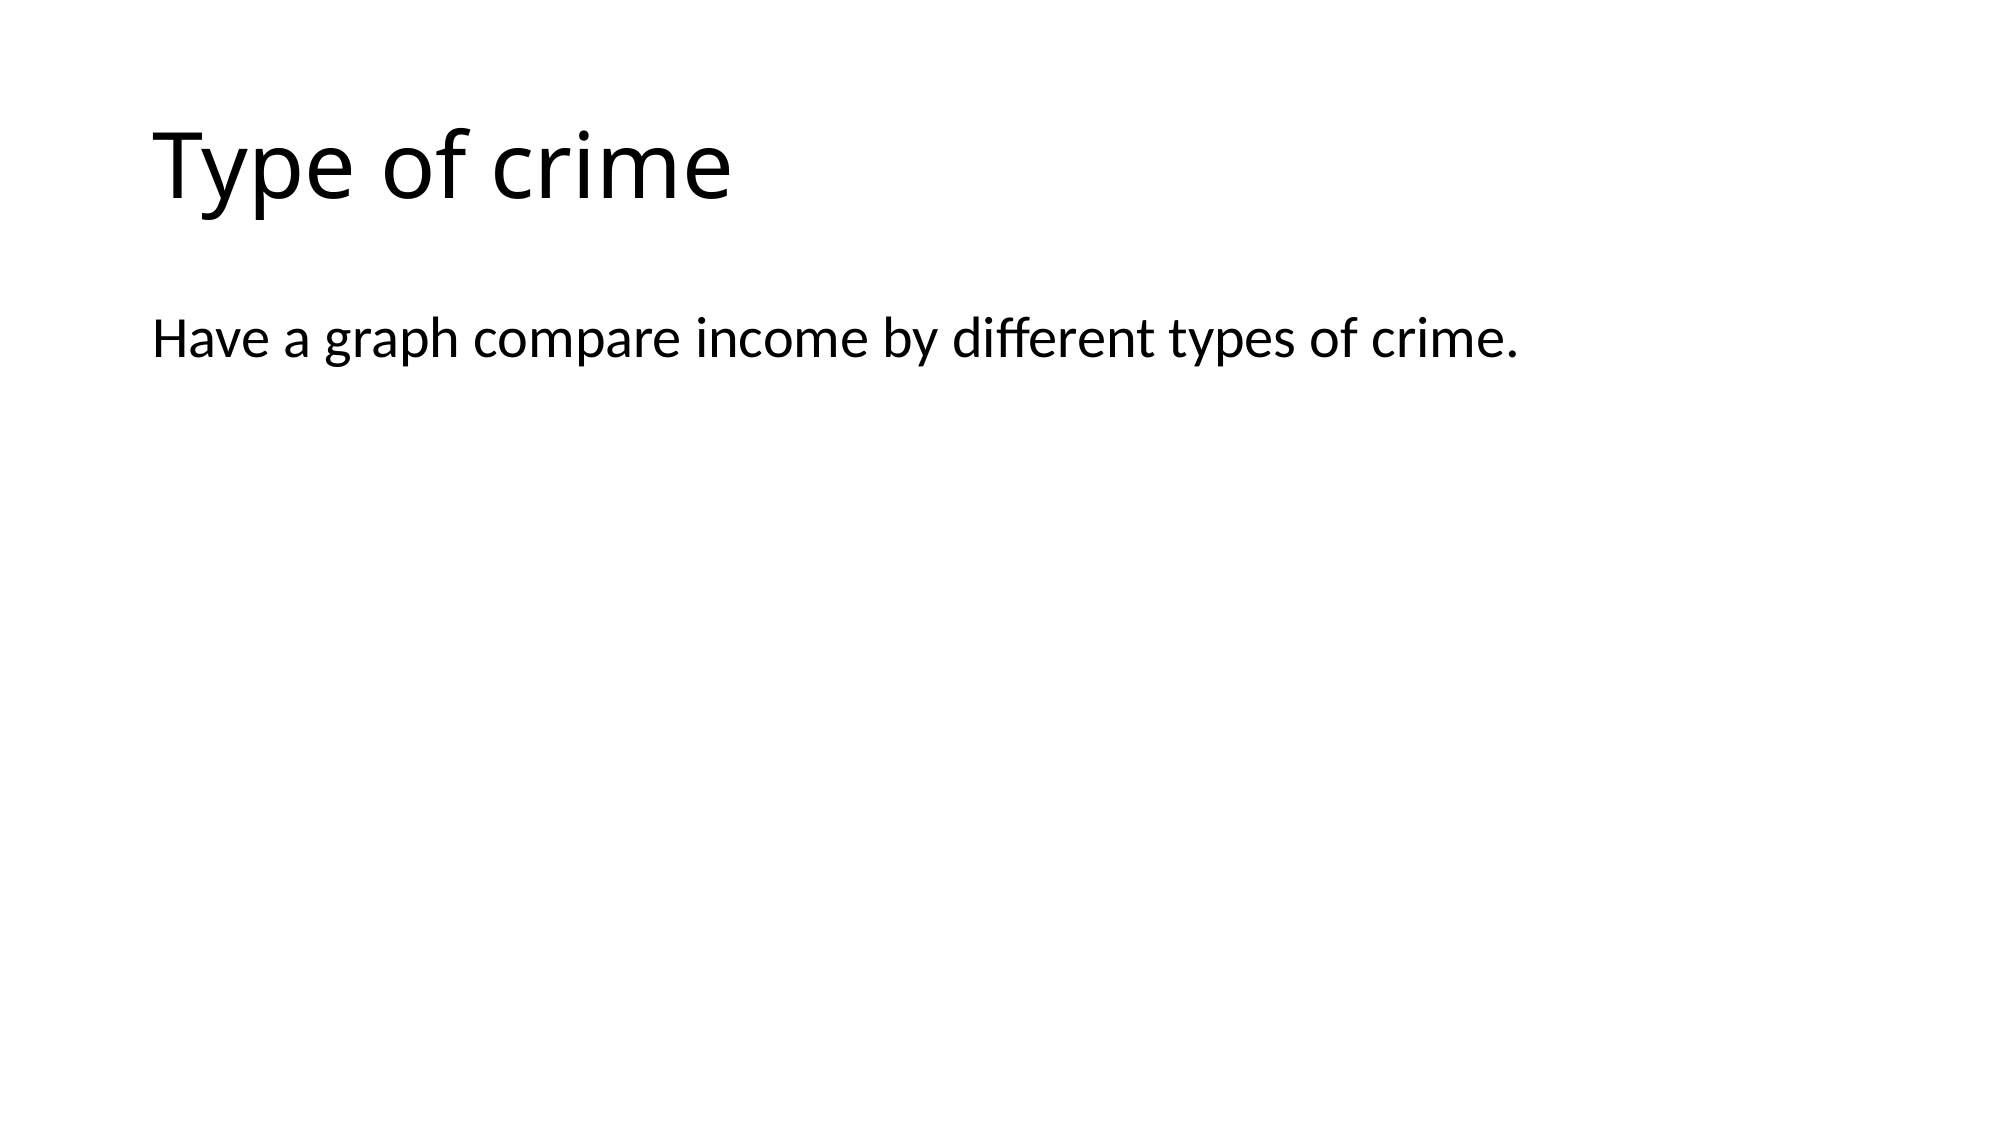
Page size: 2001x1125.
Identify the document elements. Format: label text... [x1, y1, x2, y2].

title Type of crime [137, 59, 1863, 278]
list Have a graph compare income by different types of crime. [137, 299, 1863, 1014]
